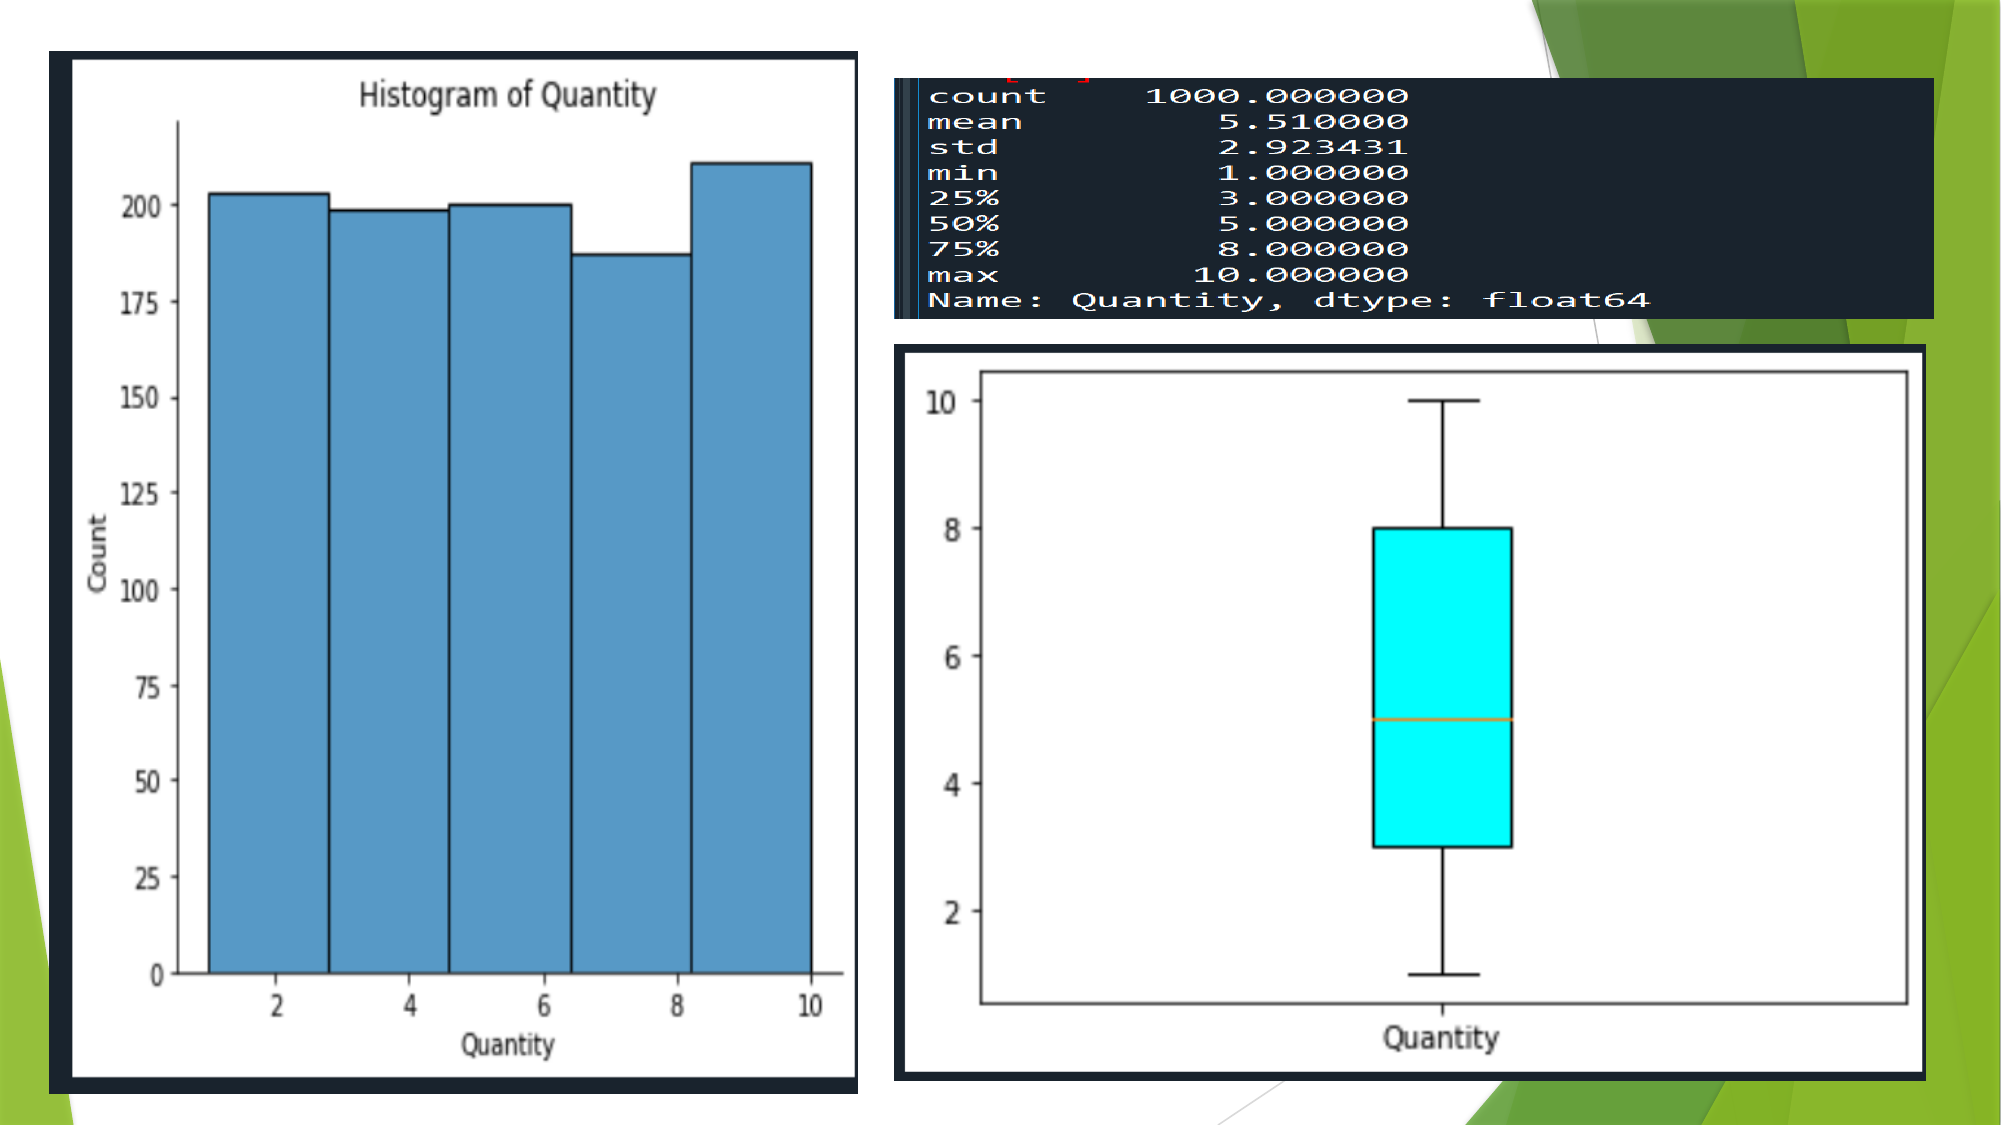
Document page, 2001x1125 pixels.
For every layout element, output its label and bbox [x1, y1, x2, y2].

picture [893, 78, 1935, 320]
picture [48, 50, 858, 1094]
picture [893, 344, 1926, 1082]
